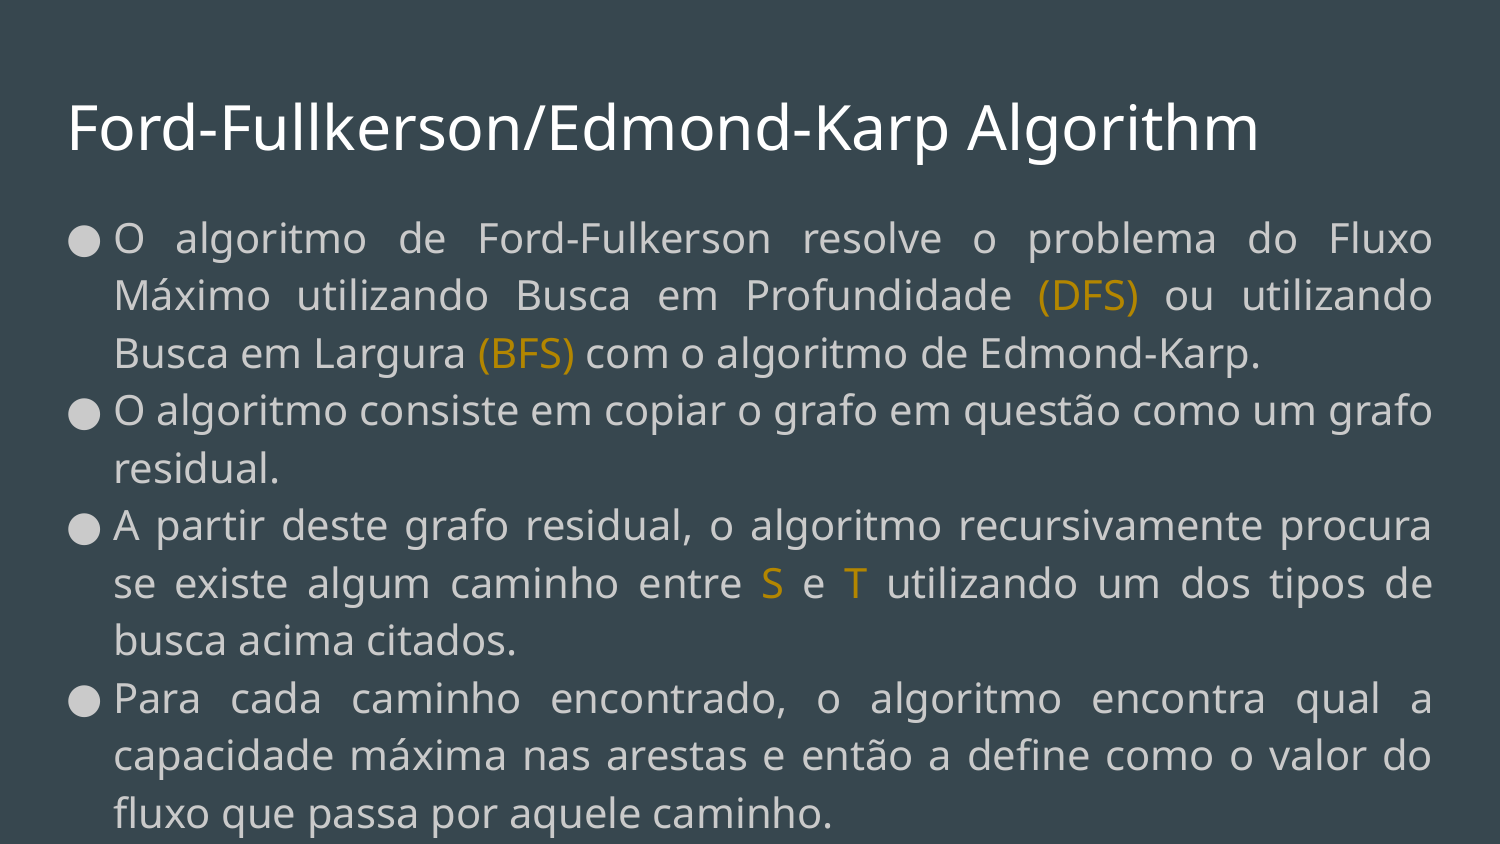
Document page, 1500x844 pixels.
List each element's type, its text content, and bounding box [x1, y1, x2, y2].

title Ford-Fullkerson/Edmond-Karp Algorithm [51, 72, 1449, 167]
list O algoritmo de Ford-Fulkerson resolve o problema do Fluxo Máximo utilizando Busca em Profundidade (DFS) ou utilizando Busca em Largura (BFS) com o algoritmo de Edmond-Karp. O algoritmo consiste em copiar o grafo em questão como um grafo residual. A partir deste grafo residual, o algoritmo recursivamente procura se existe algum caminho entre S e T utilizando um dos tipos de busca acima citados. Para cada caminho encontrado, o algoritmo encontra qual a capacidade máxima nas arestas e então a define como o valor do fluxo que passa por aquele caminho. [51, 189, 1449, 750]
